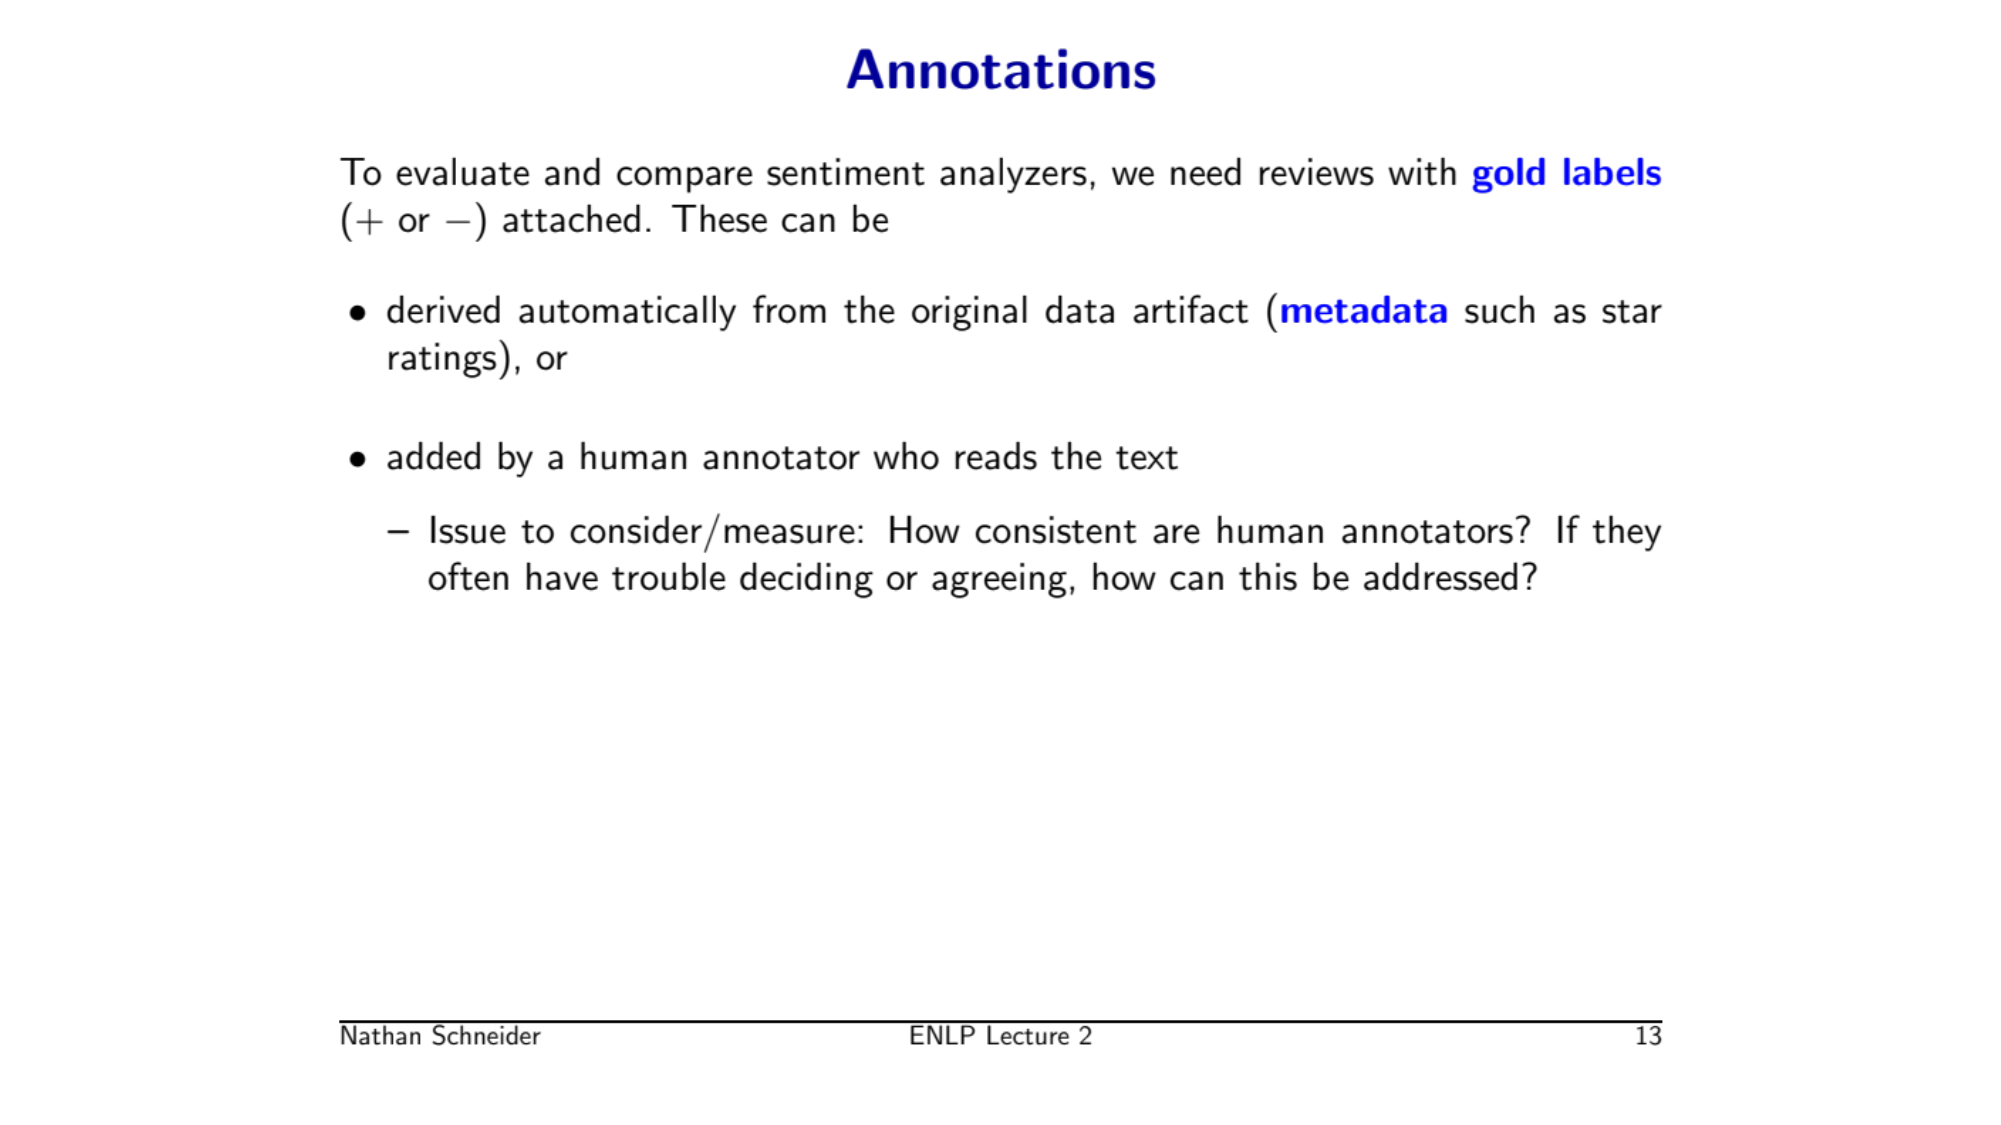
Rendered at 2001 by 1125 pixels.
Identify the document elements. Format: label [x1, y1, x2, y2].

picture [203, 0, 1796, 1125]
